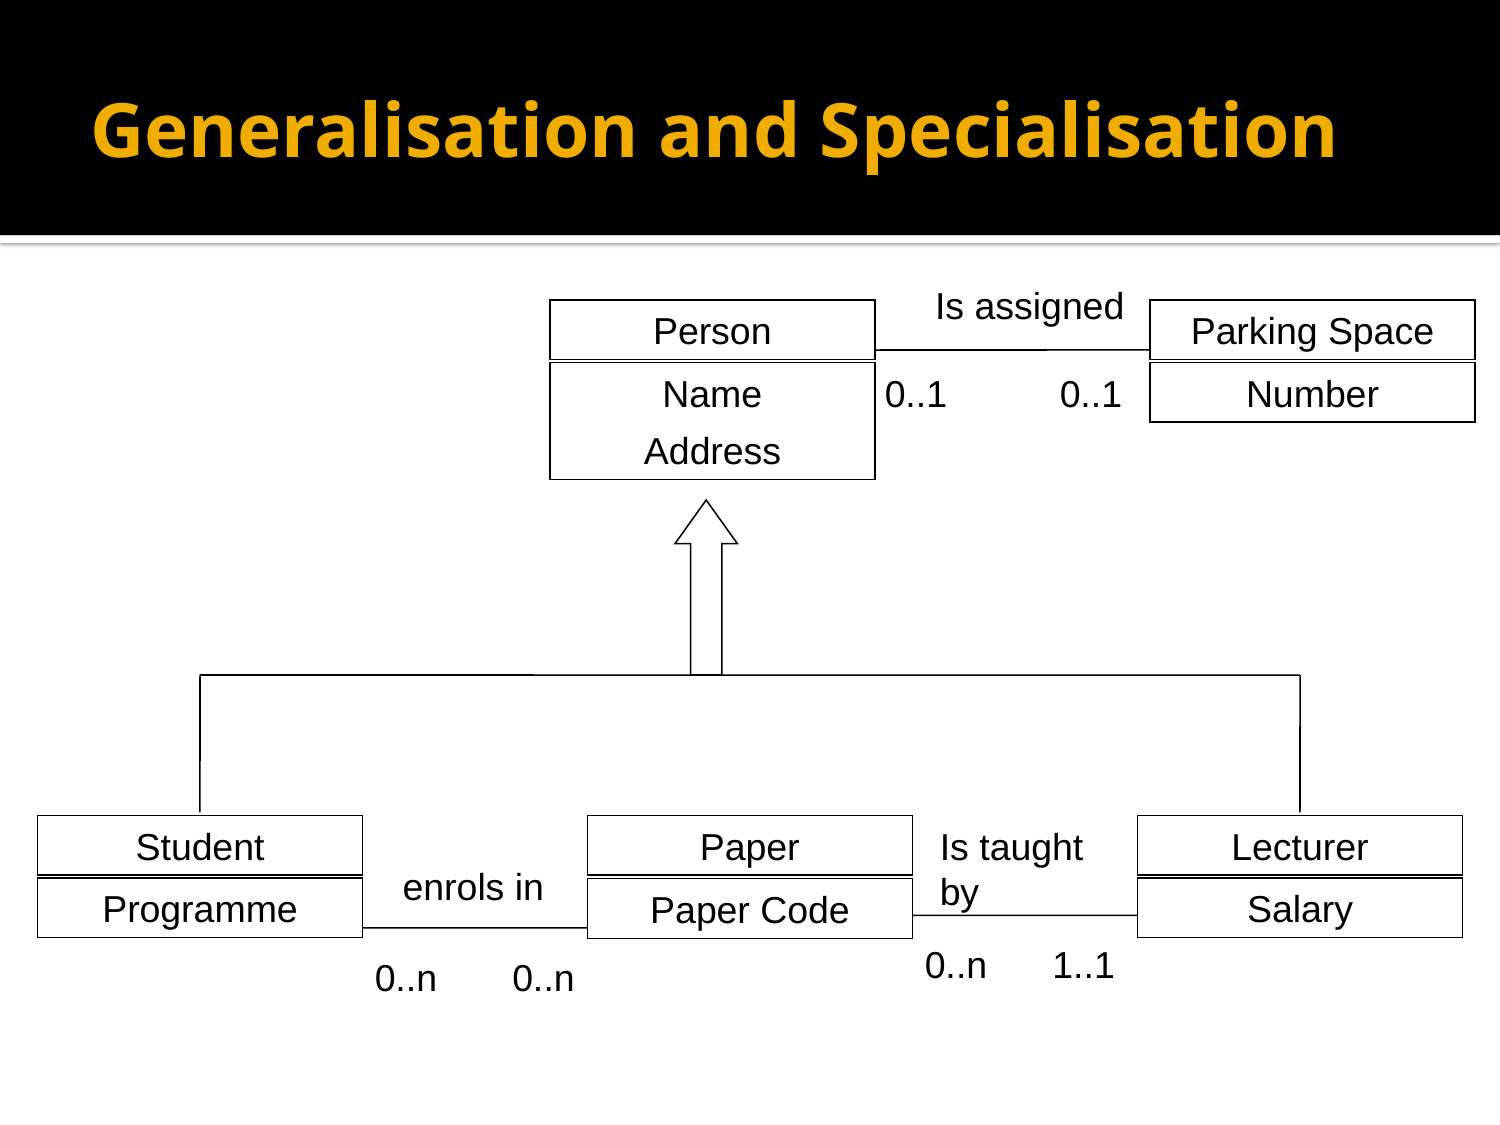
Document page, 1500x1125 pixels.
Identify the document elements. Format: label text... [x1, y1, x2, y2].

text_box Programme [37, 877, 363, 938]
text_box Paper Code [587, 878, 913, 939]
text_box Is assigned [920, 274, 1140, 335]
title Generalisation and Specialisation [75, 25, 1425, 231]
text_box [674, 500, 738, 676]
text_box Is taught by [924, 815, 1125, 921]
text_box Student [37, 815, 363, 876]
text_box Lecturer [1137, 815, 1463, 876]
text_box 1..1 [1037, 933, 1130, 994]
text_box 0..1 [875, 362, 963, 423]
text_box Parking Space [1149, 299, 1475, 360]
text_box Person [549, 299, 875, 360]
text_box Name Address [549, 362, 875, 480]
text_box Number [1149, 362, 1475, 423]
text_box Paper [587, 815, 913, 876]
text_box Salary [1137, 877, 1463, 938]
text_box 0..n [497, 946, 590, 1007]
text_box 0..1 [1044, 362, 1138, 423]
text_box 0..n [910, 933, 1003, 994]
text_box enrols in [387, 855, 559, 915]
text_box 0..n [360, 946, 453, 1007]
